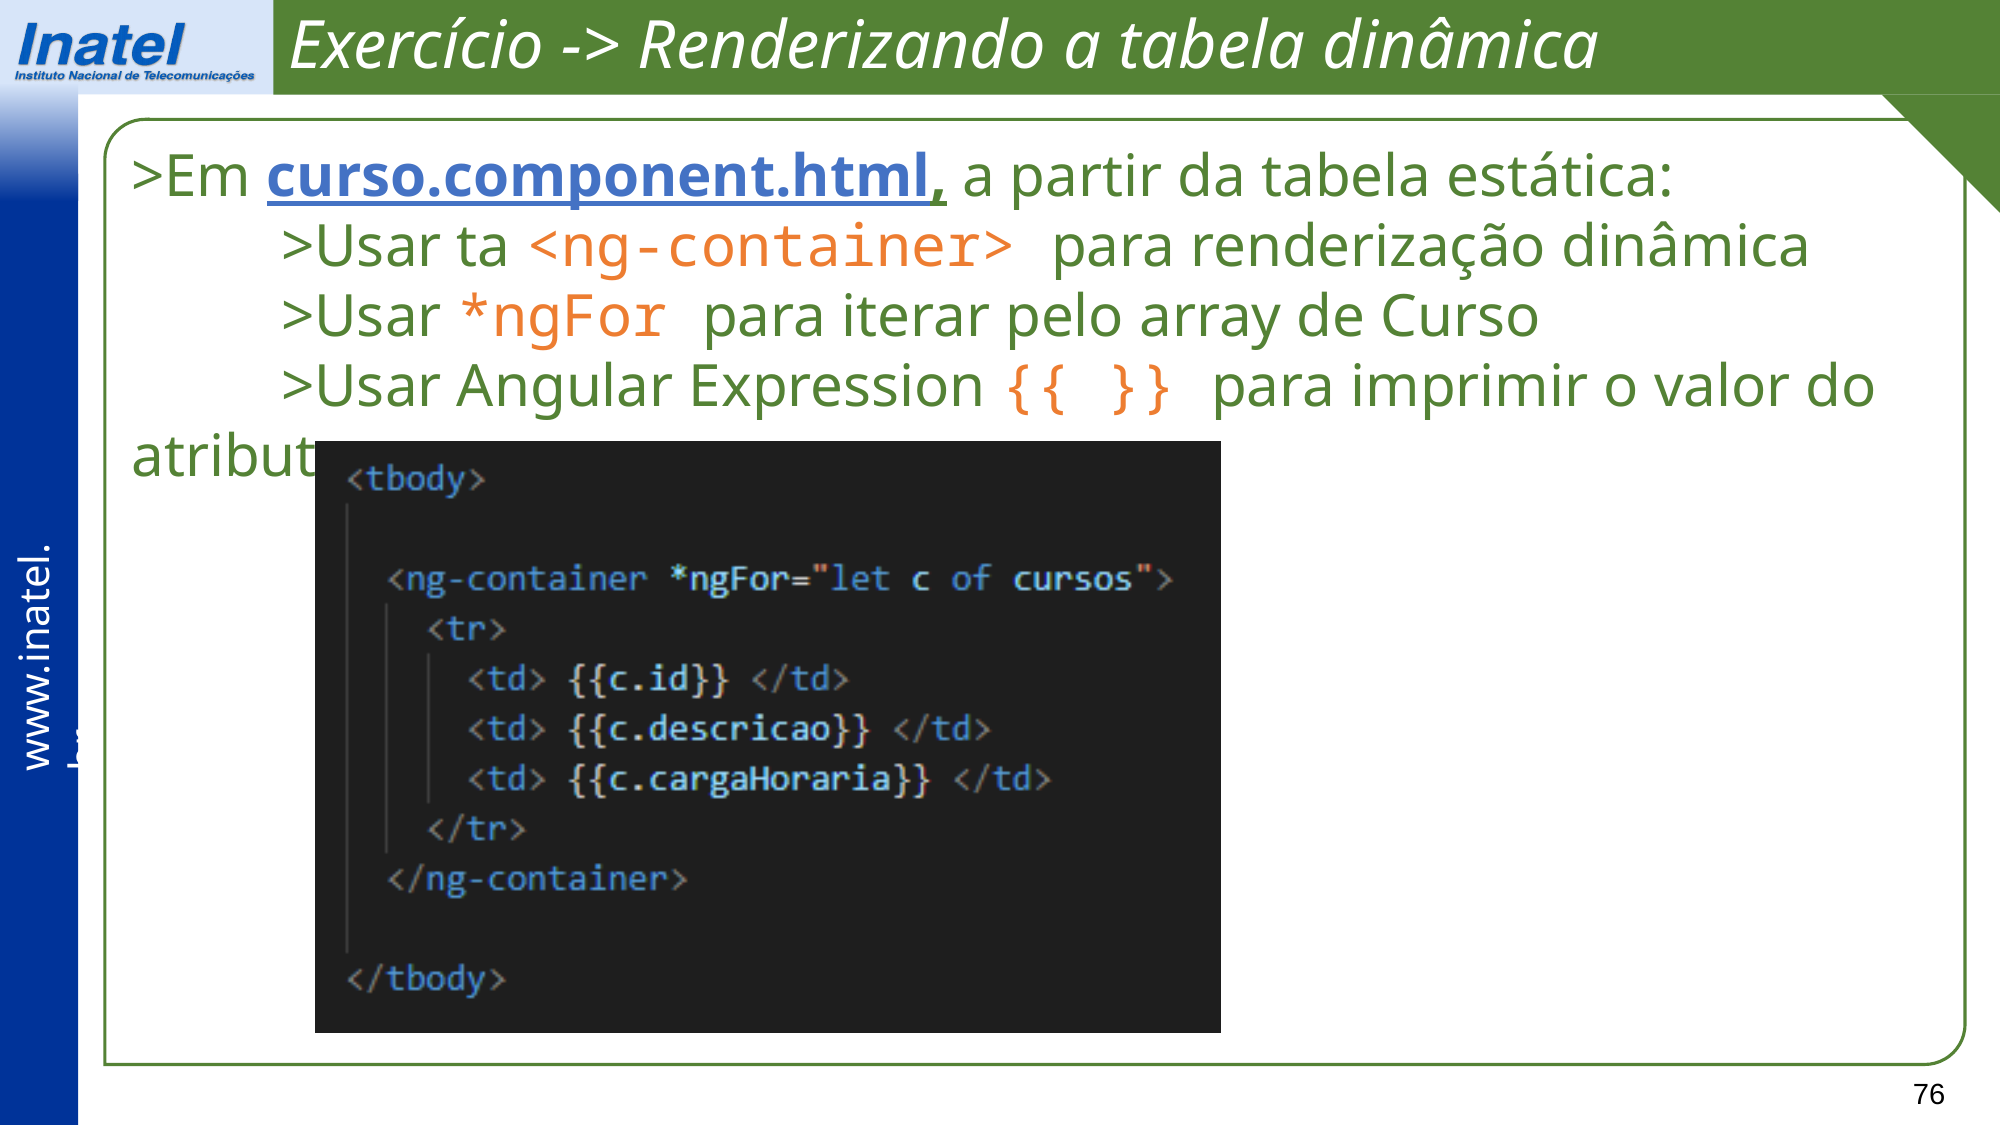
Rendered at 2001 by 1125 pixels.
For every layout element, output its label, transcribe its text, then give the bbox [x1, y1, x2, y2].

text_box Exercício -> Renderizando a tabela dinâmica [272, 0, 2000, 96]
picture [315, 441, 1221, 1033]
picture [12, 20, 258, 85]
text_box >Em curso.component.html, a partir da tabela estática: >Usar ta <ng-container> para renderização dinâmica >Usar *ngFor para iterar pelo array de Curso >Usar Angular Expression {{ }} para imprimir o valor do atributo [103, 117, 1967, 1067]
text_box [1881, 96, 2000, 215]
